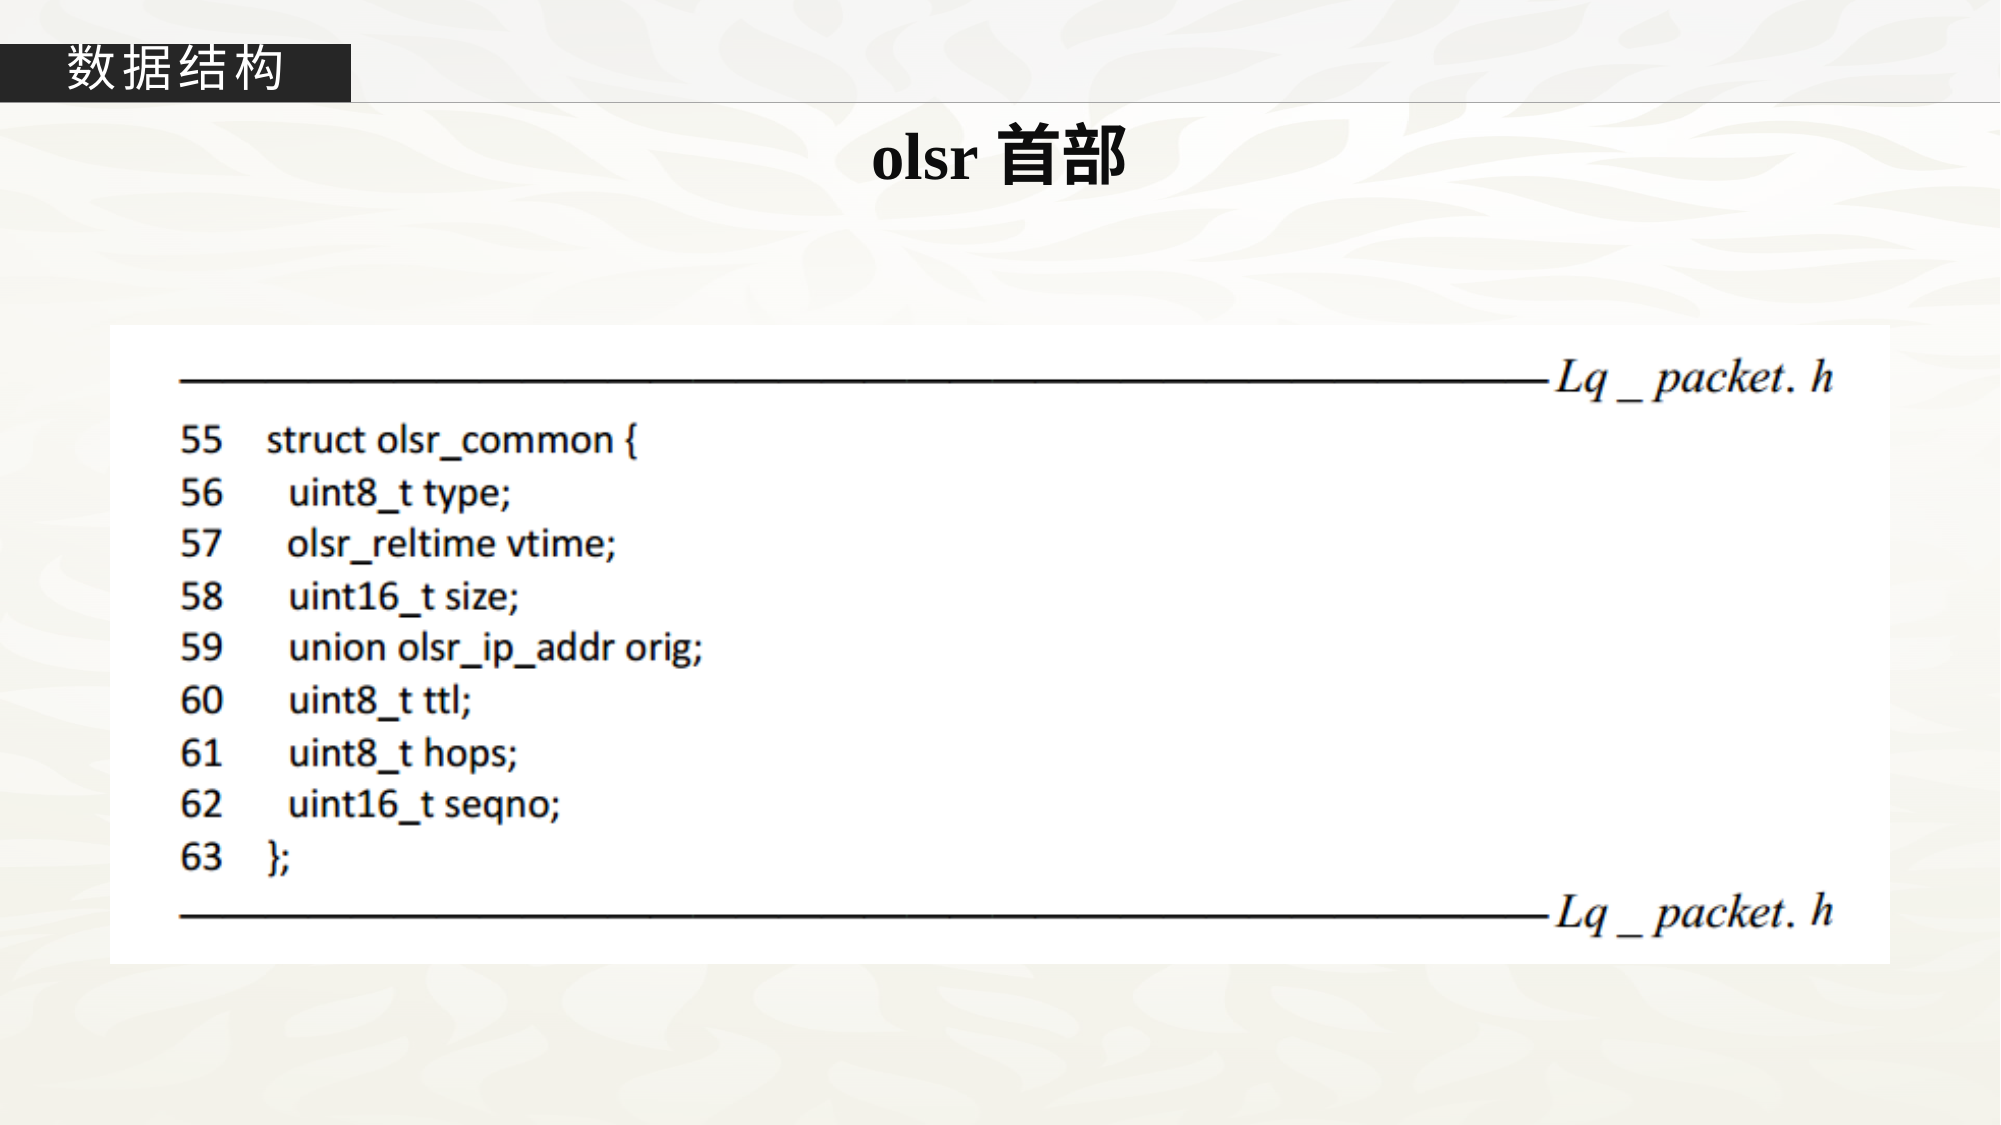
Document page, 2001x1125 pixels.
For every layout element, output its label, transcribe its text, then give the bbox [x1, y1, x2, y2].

text_box 数据结构 [0, 29, 352, 105]
text_box olsr首部 [500, 105, 1500, 200]
picture [110, 325, 1890, 964]
